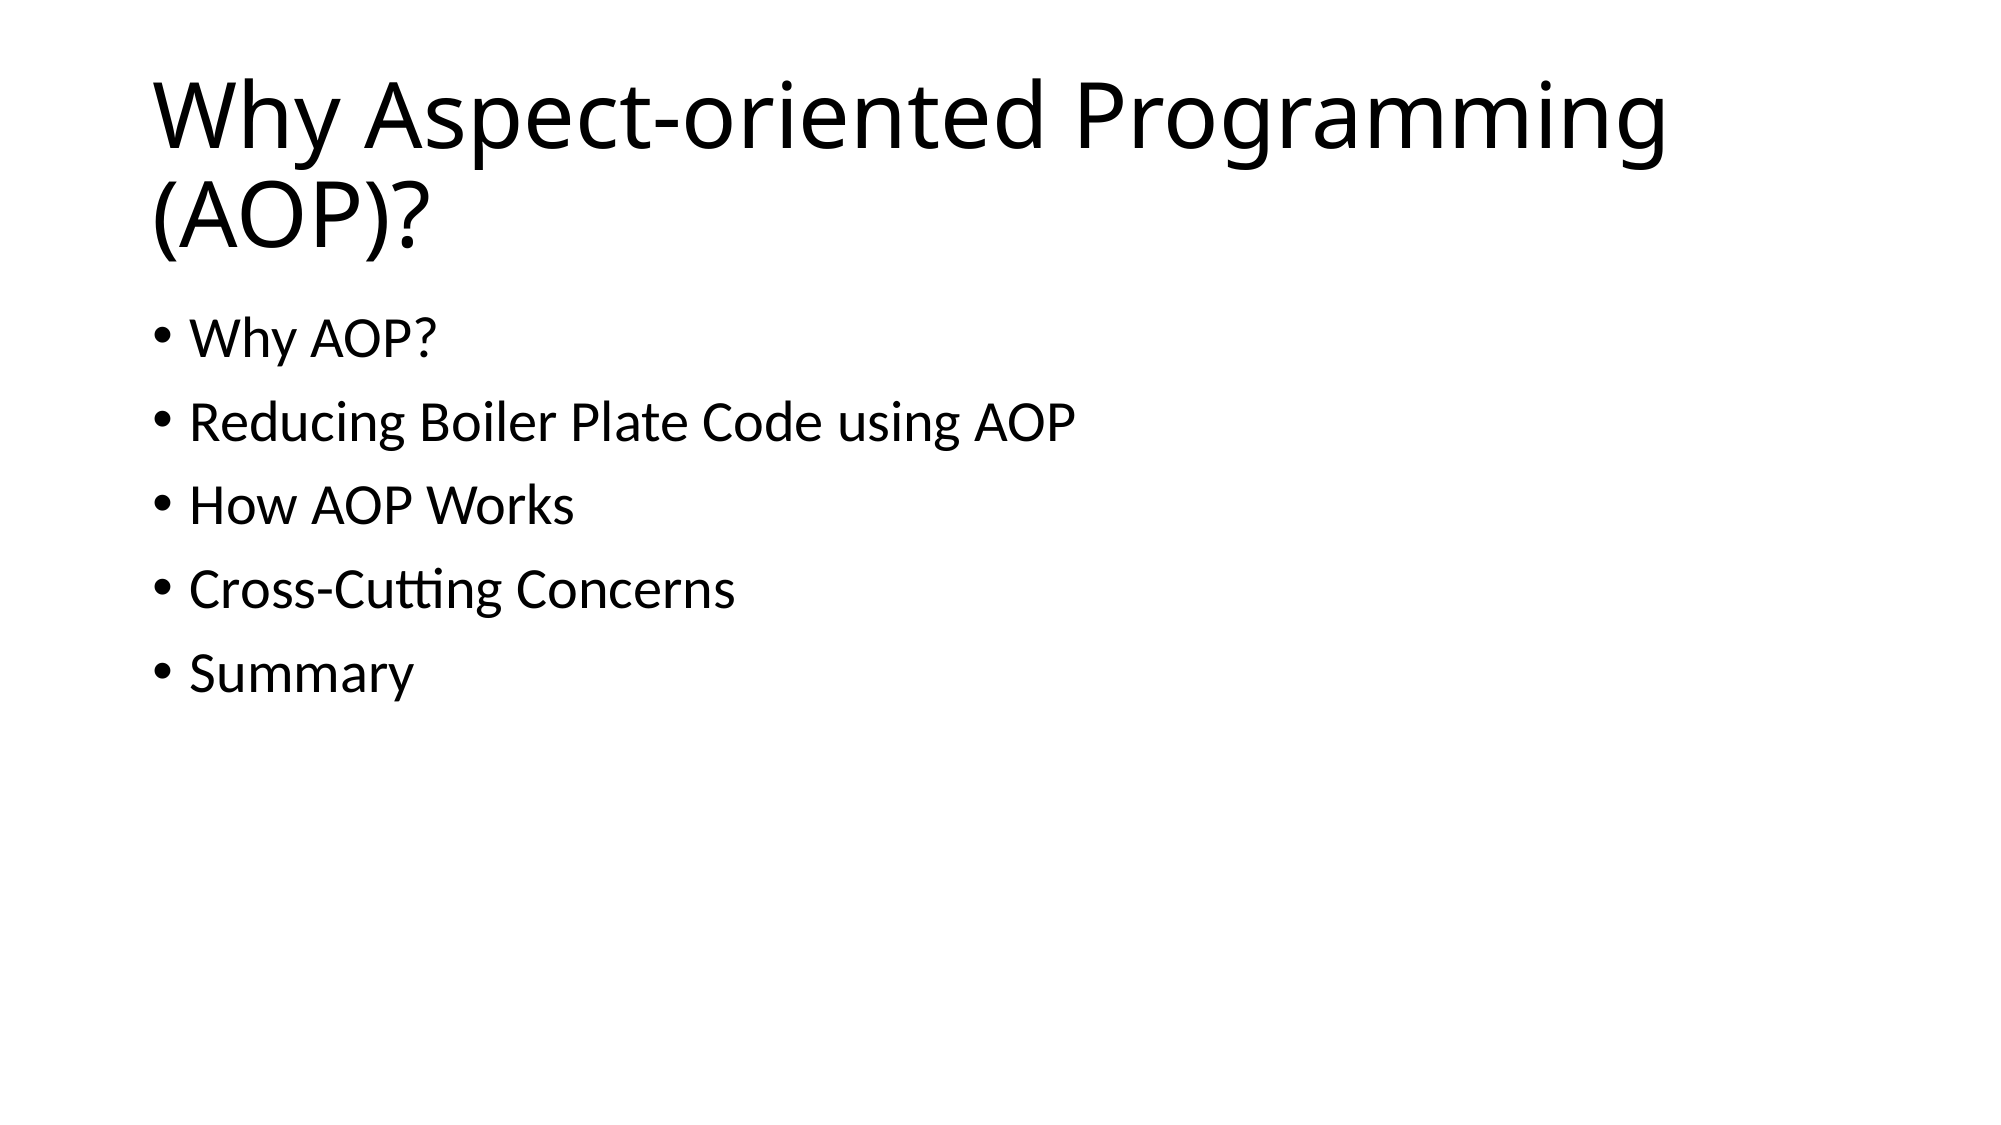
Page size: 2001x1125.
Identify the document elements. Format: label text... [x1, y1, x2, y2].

title Why Aspect-oriented Programming (AOP)? [137, 59, 1863, 278]
list Why AOP? Reducing Boiler Plate Code using AOP How AOP Works Cross-Cutting Concerns Summary [137, 299, 1863, 1014]
